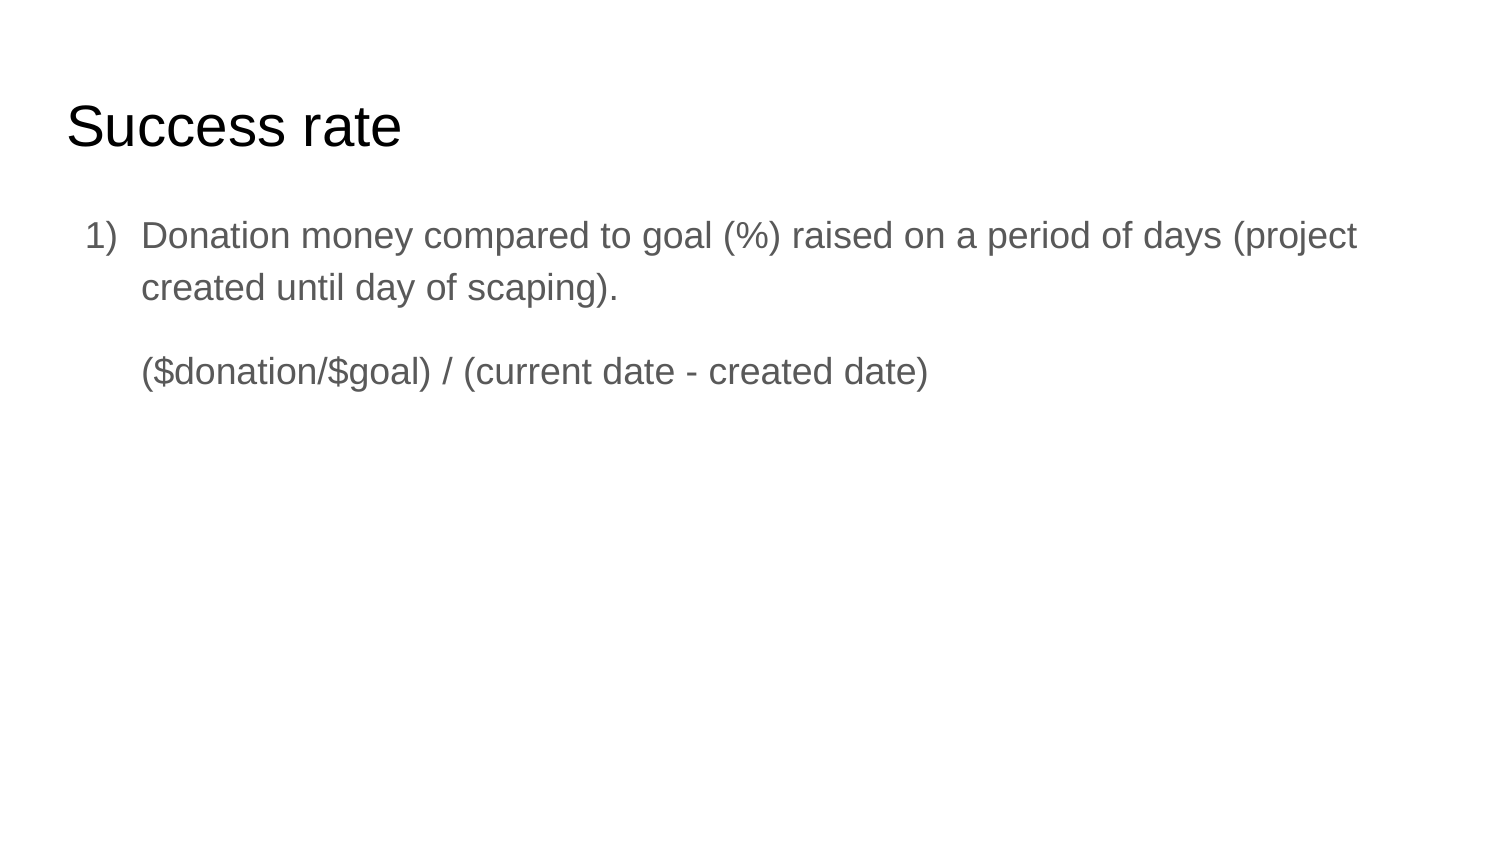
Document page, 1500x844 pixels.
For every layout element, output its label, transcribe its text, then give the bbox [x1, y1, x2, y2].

list Donation money compared to goal (%) raised on a period of days (project created until day of scaping). ($donation/$goal) / (current date - created date) [51, 189, 1449, 750]
title Success rate [51, 72, 1449, 167]
